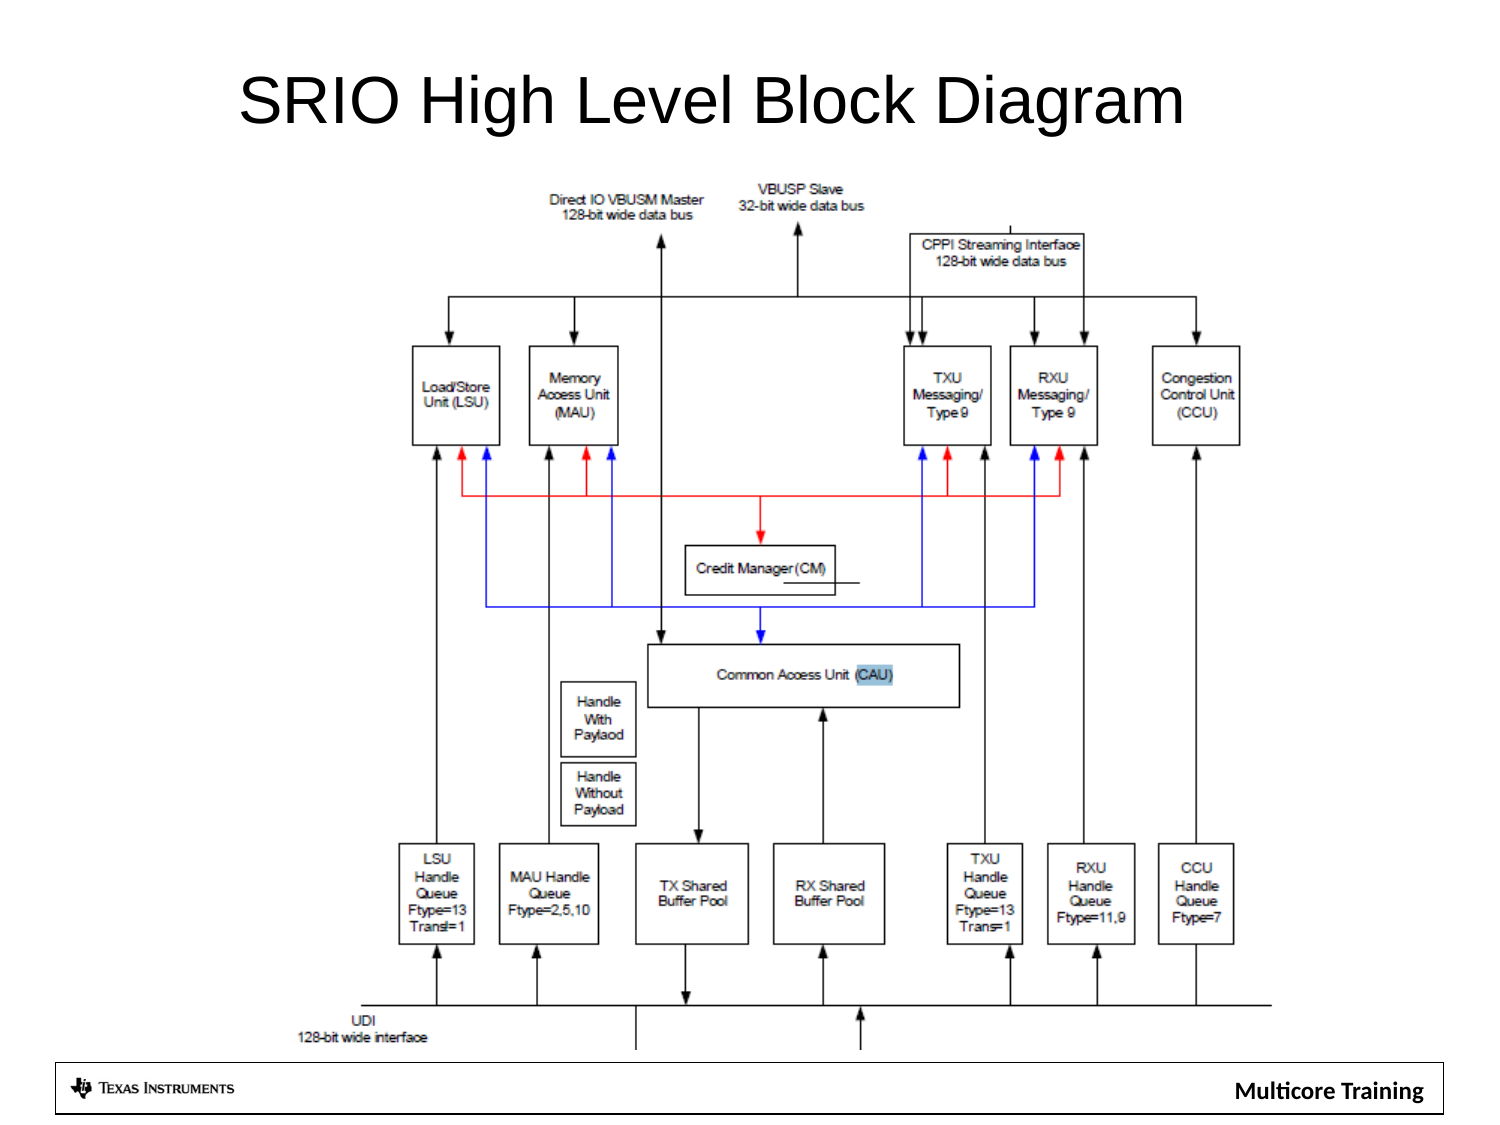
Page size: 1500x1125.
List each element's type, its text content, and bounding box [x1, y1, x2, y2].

text_box SRIO High Level Block Diagram [112, 49, 1313, 145]
picture [224, 115, 1323, 1051]
picture [59, 1066, 245, 1110]
